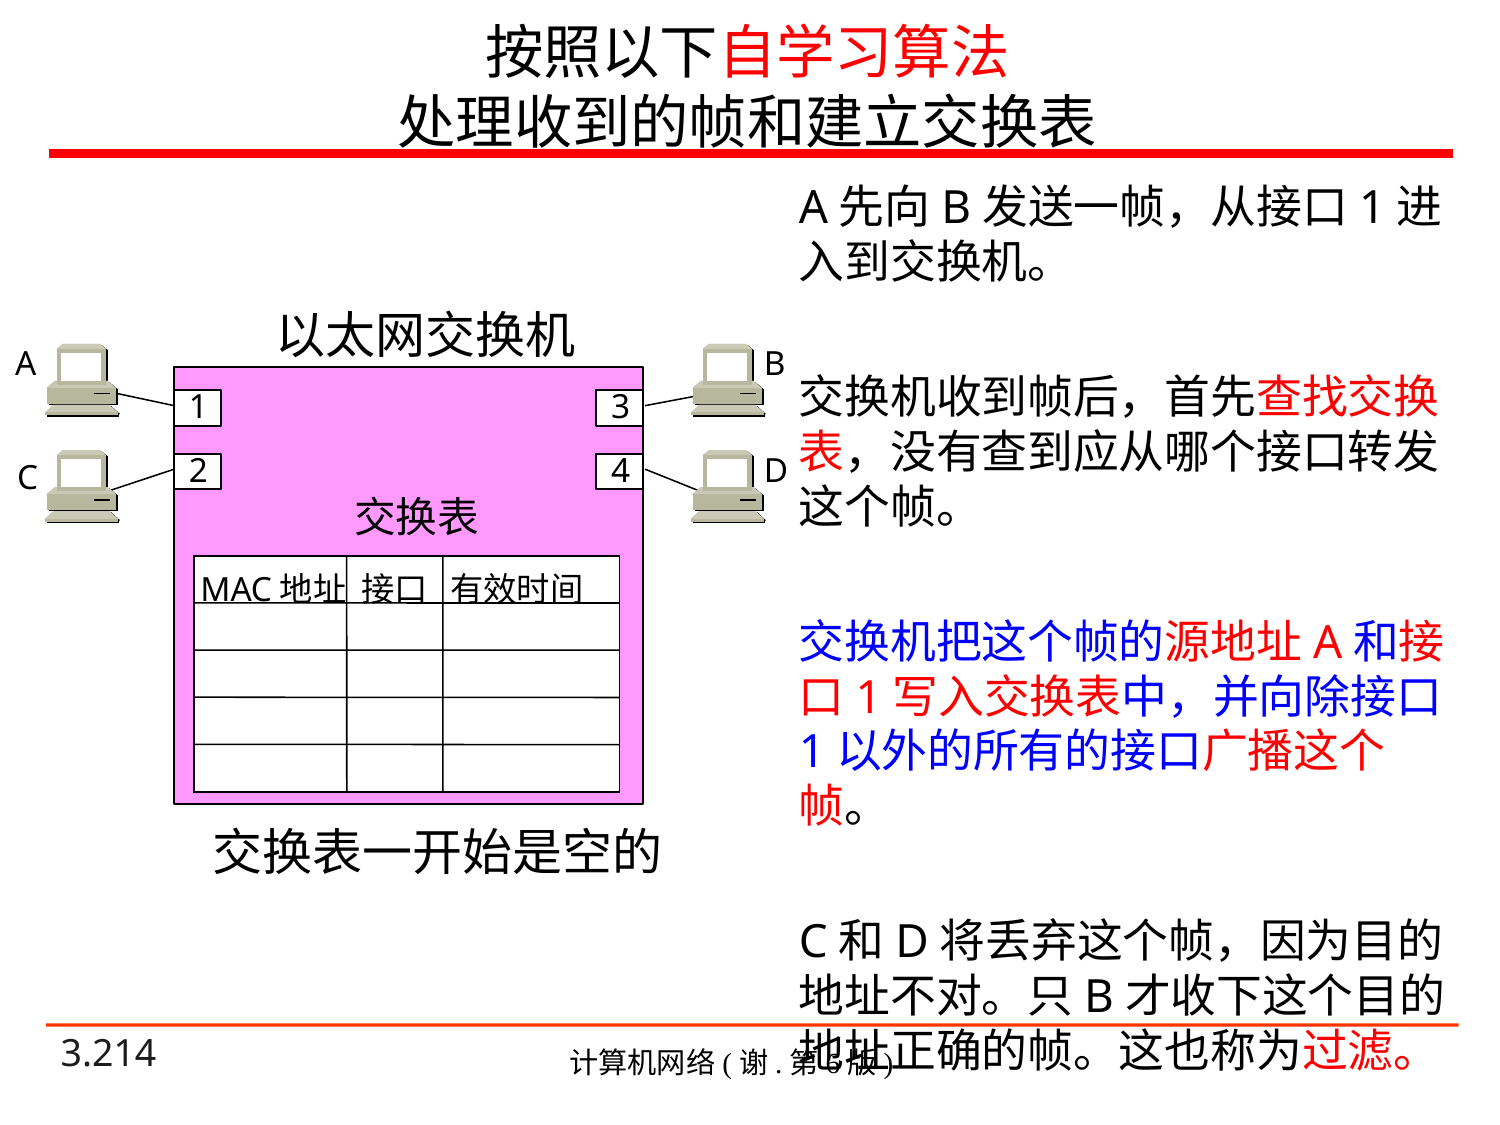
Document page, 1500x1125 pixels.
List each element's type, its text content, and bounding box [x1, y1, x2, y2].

title 按照以下自学习算法 处理收到的帧和建立交换表 [54, 33, 1440, 137]
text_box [0, 295, 804, 889]
list A先向B发送一帧，从接口1进入到交换机。 交换机收到帧后，首先查找交换表，没有查到应从哪个接口转发这个帧。 交换机把这个帧的源地址A和接口1写入交换表中，并向除接口1以外的所有的接口广播这个帧。 C和D将丢弃这个帧，因为目的地址不对。只B才收下这个目的地址正确的帧。这也称为过滤。 [783, 169, 1481, 1015]
